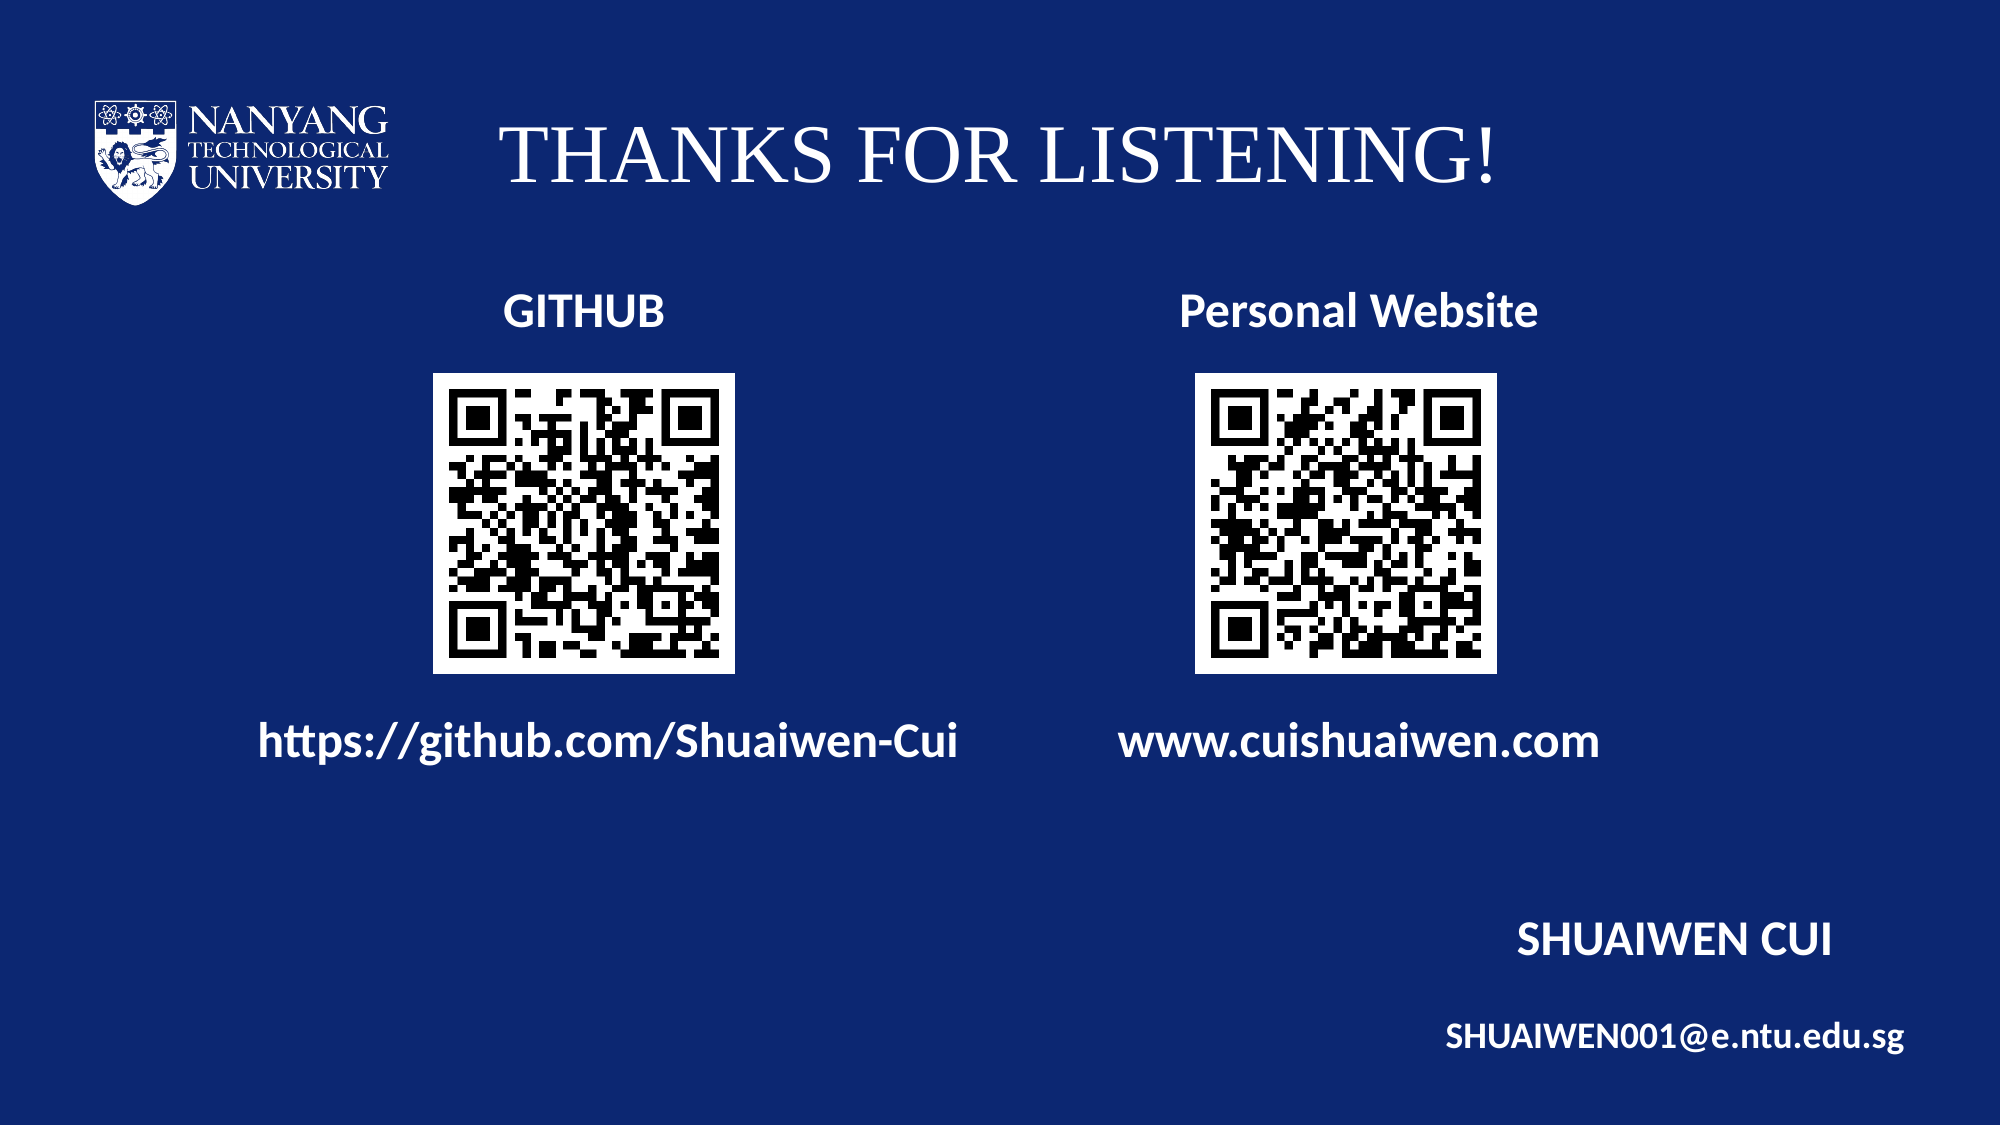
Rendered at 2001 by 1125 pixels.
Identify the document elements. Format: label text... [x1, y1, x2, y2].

text_box GITHUB [488, 270, 680, 346]
text_box www.cuishuaiwen.com [1102, 700, 1616, 776]
text_box THANKS FOR LISTENING! [484, 92, 1516, 207]
picture [433, 373, 735, 674]
picture [1195, 373, 1497, 674]
text_box https://github.com/Shuaiwen-Cui [242, 700, 974, 776]
text_box Personal Website [1164, 270, 1554, 346]
text_box SHUAIWEN CUI SHUAIWEN001@e.ntu.edu.sg [1430, 838, 1920, 1064]
picture [86, 92, 397, 214]
